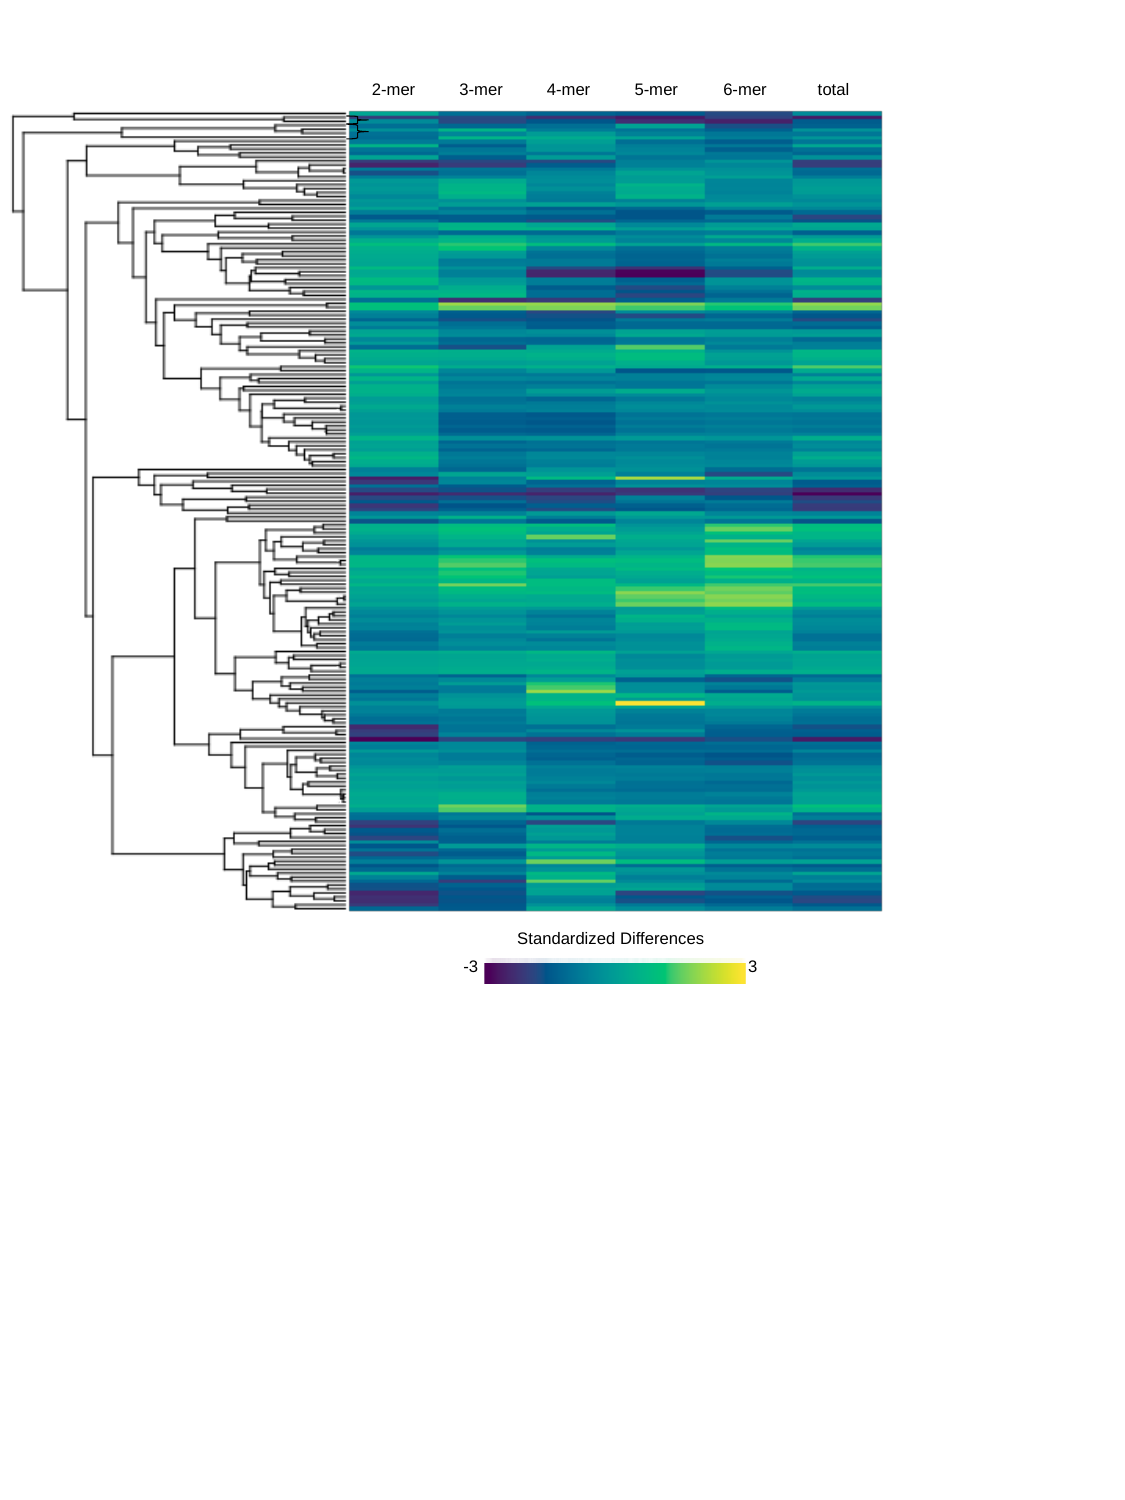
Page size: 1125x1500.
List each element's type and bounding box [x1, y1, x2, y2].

text_box [444, 920, 777, 994]
picture [0, 44, 1050, 921]
